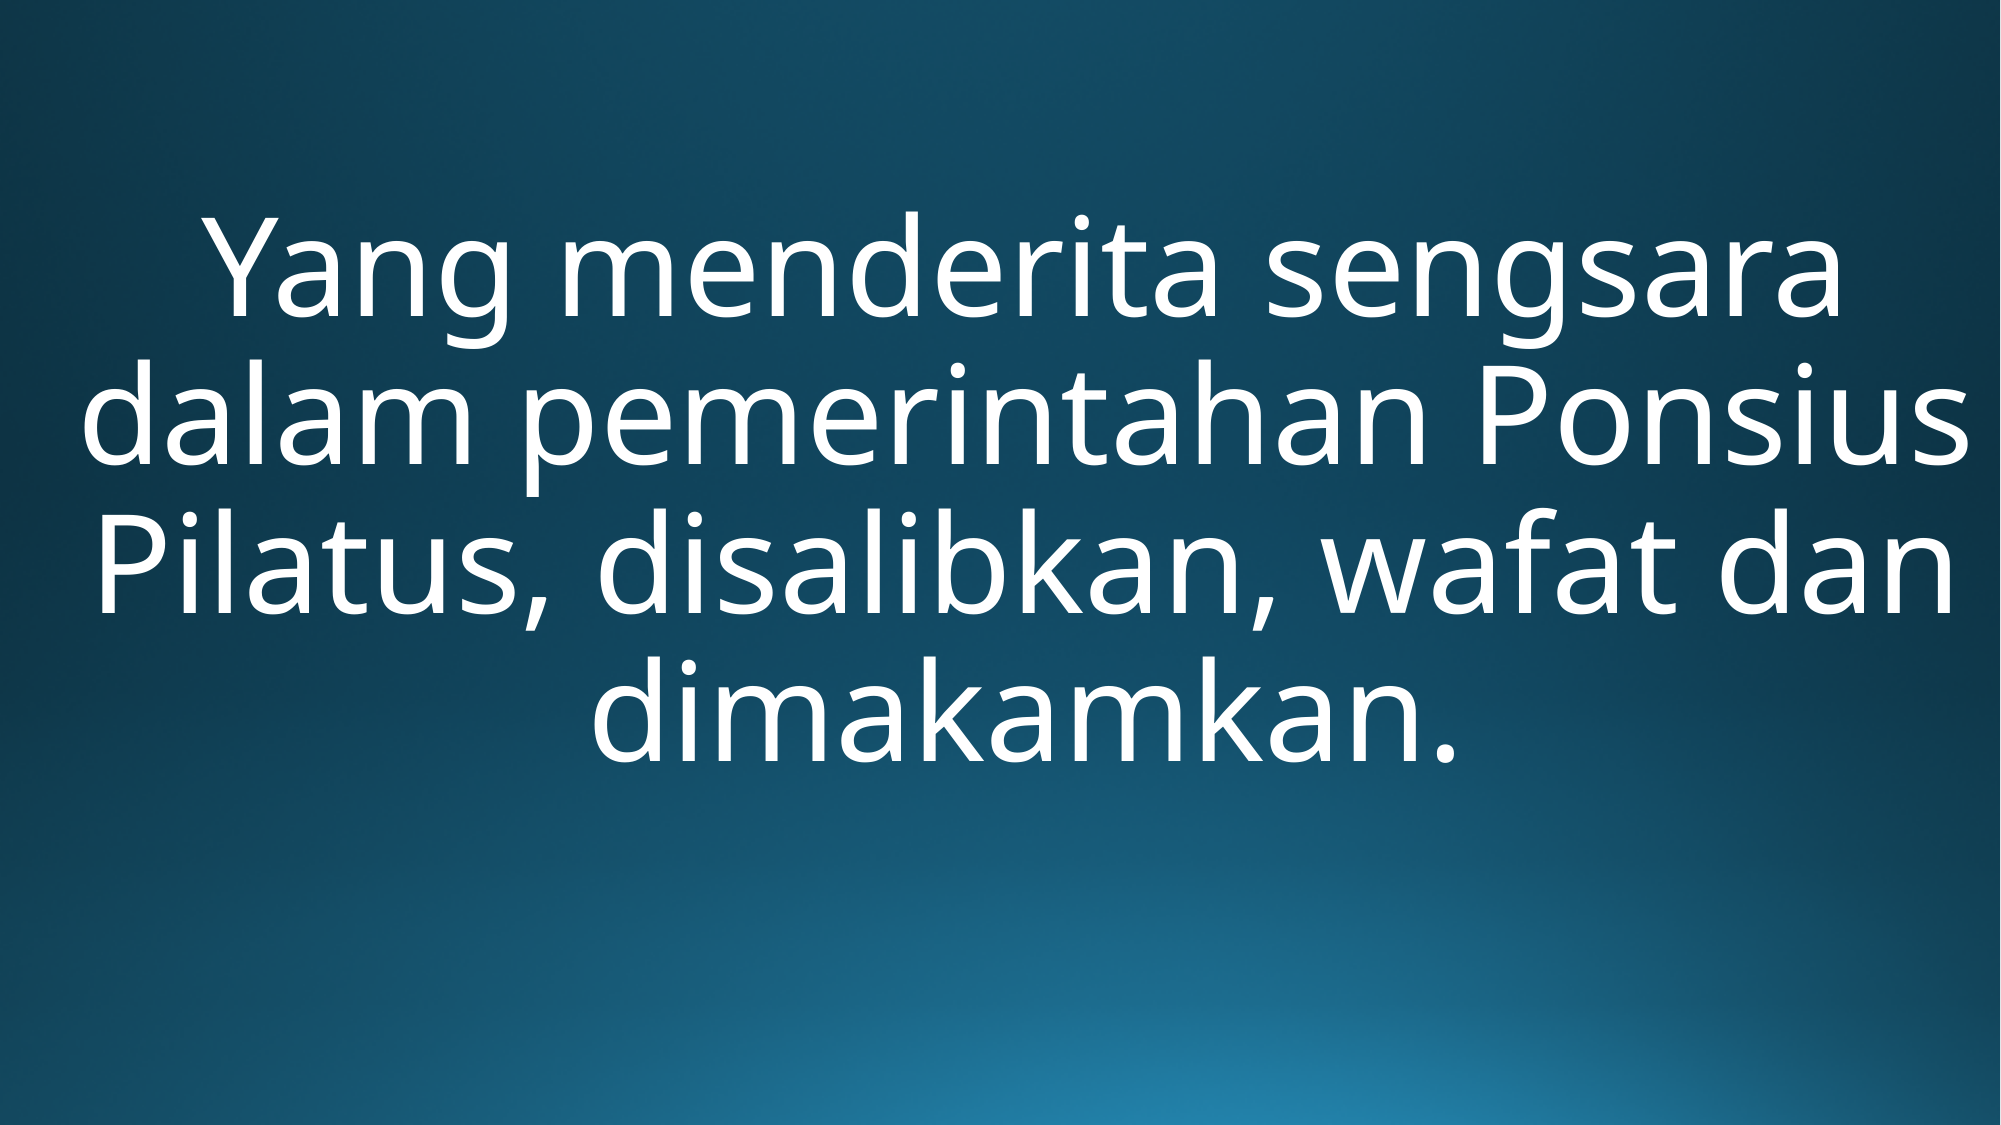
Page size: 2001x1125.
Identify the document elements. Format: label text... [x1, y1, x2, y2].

picture [0, 0, 2001, 1125]
list Yang menderita sengsara dalam pemerintahan Ponsius Pilatus, disalibkan, wafat dan dimakamkan. [26, 190, 2000, 879]
